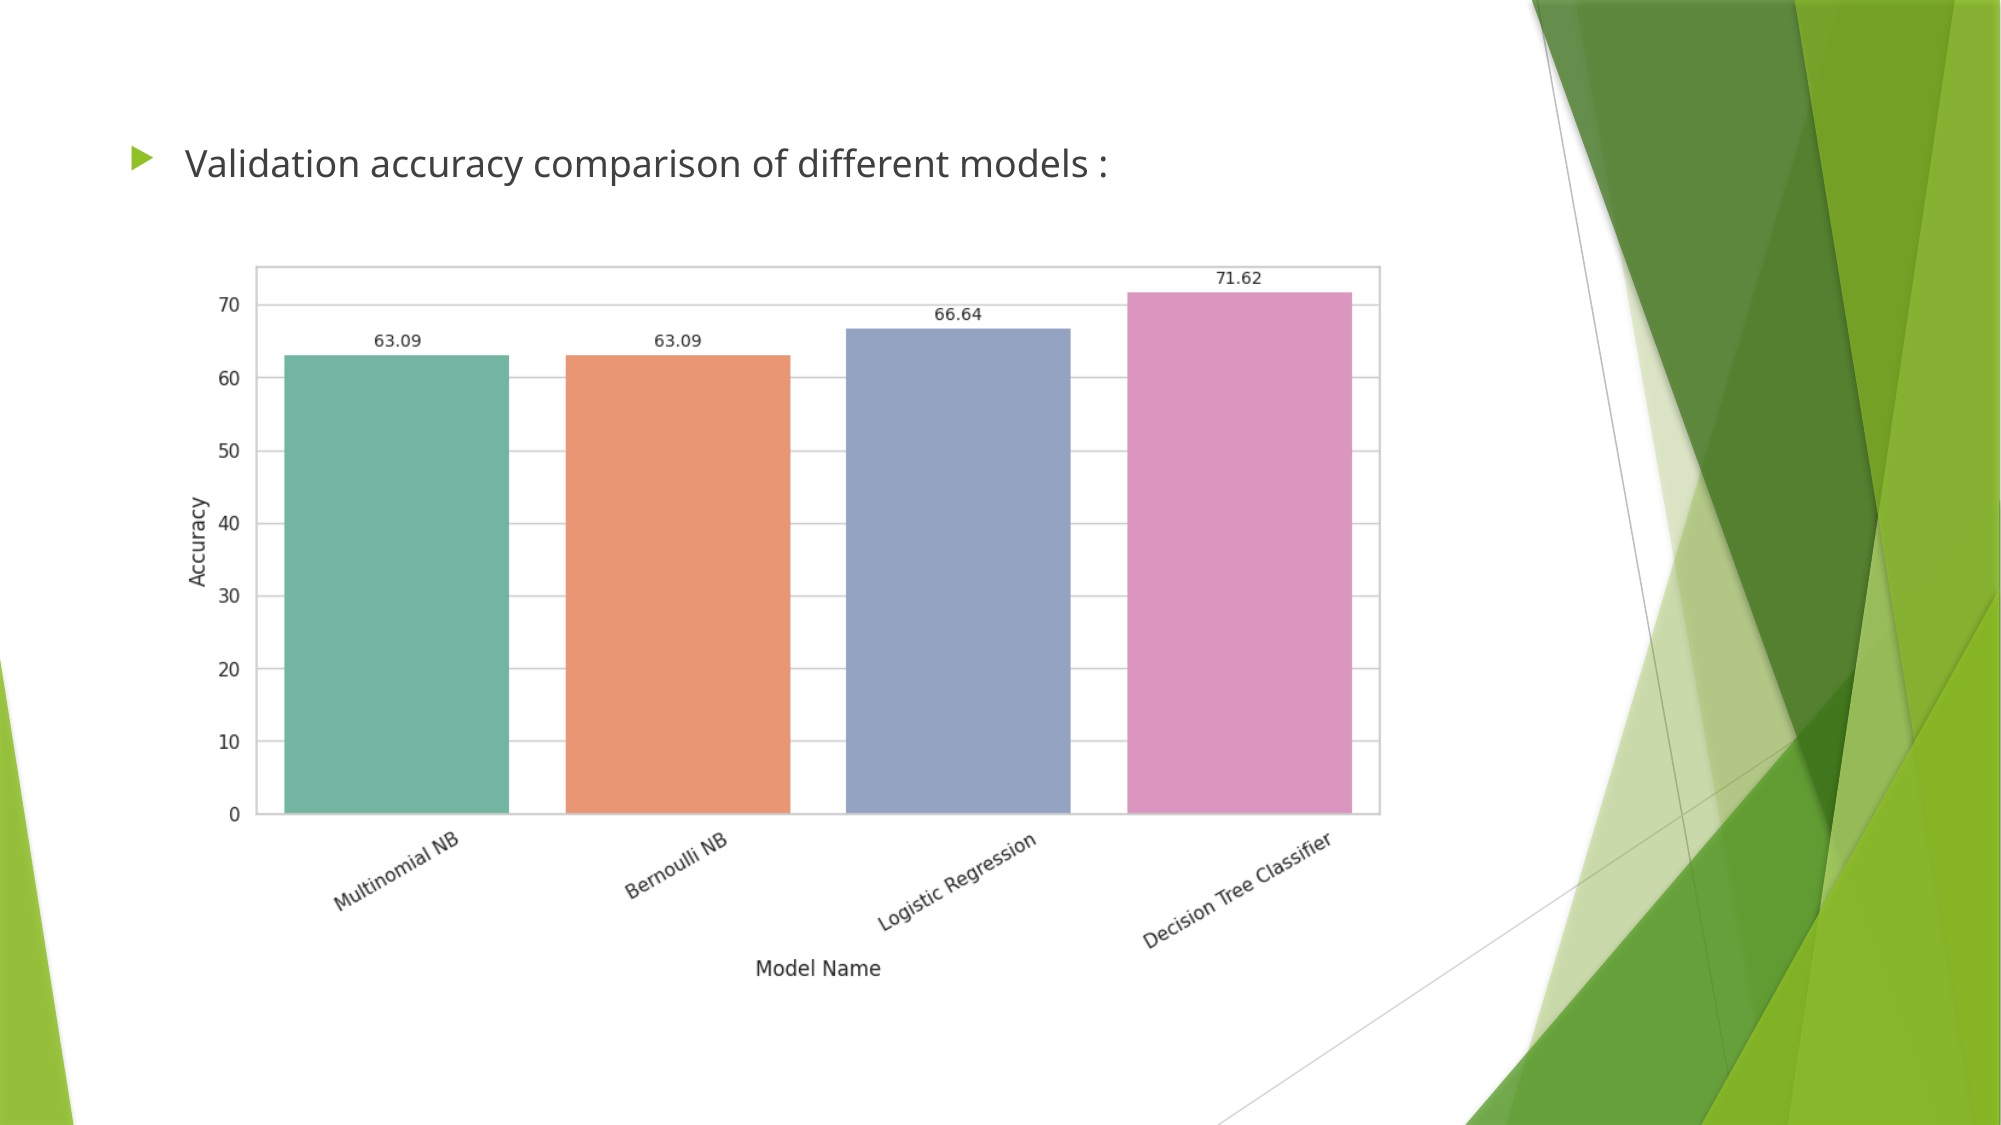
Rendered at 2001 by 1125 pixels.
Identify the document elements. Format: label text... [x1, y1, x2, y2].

list Validation accuracy comparison of different models : [113, 132, 1525, 769]
picture [177, 254, 1393, 994]
